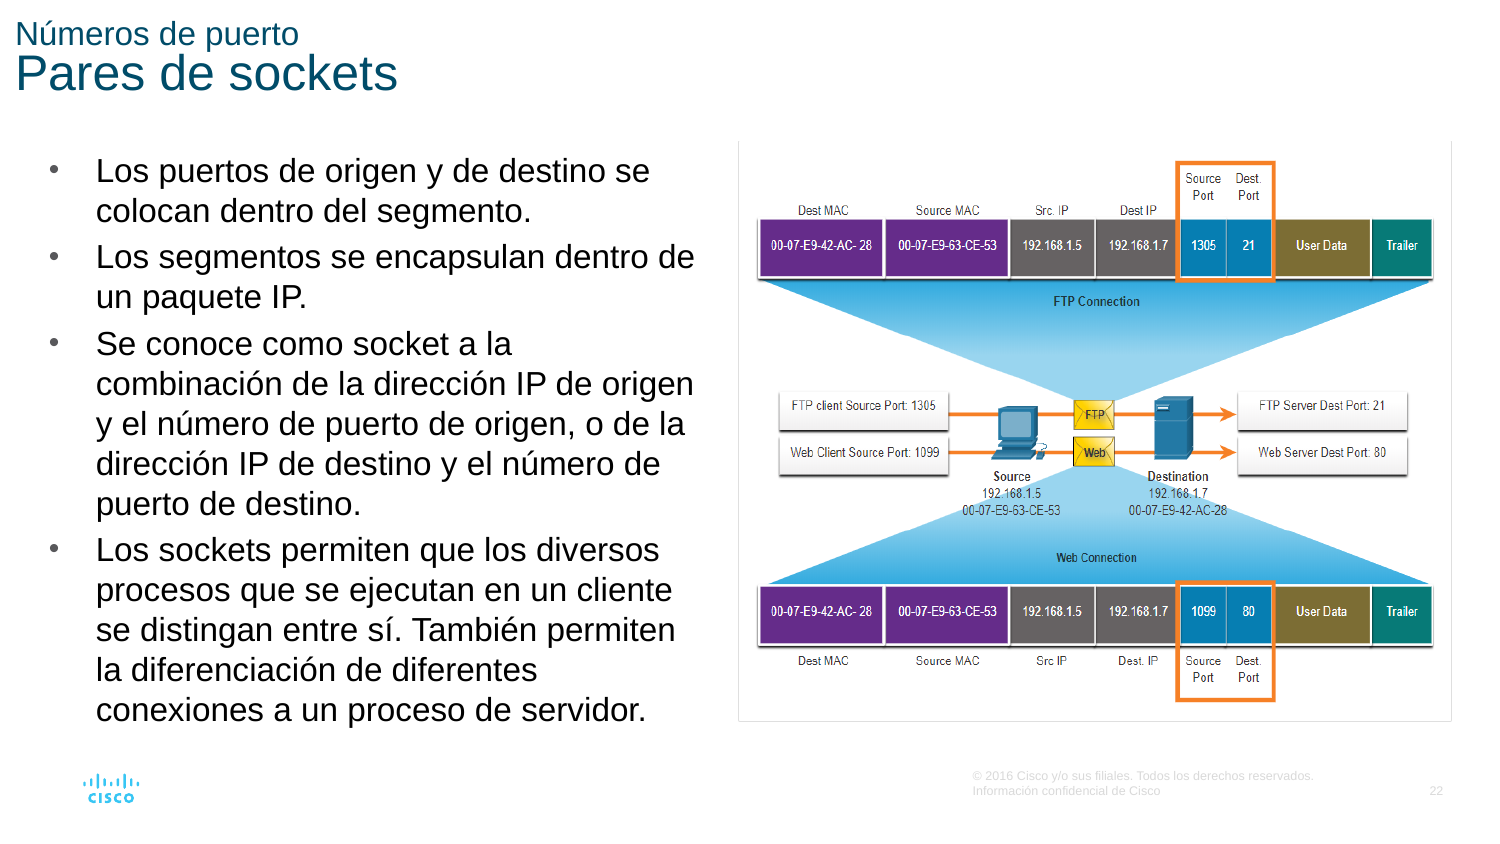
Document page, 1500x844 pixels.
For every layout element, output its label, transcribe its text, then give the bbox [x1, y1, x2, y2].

picture [738, 141, 1456, 725]
title Números de puerto Pares de sockets [0, 0, 981, 121]
list Los puertos de origen y de destino se colocan dentro del segmento. Los segmentos se encapsulan dentro de un paquete IP. Se conoce como socket a la combinación de la dirección IP de origen y el número de puerto de origen, o de la dirección IP de destino y el número de puerto de destino. Los sockets permiten que los diversos procesos que se ejecutan en un cliente se distingan entre sí. También permiten la diferenciación de diferentes conexiones a un proceso de servidor. [34, 141, 720, 745]
